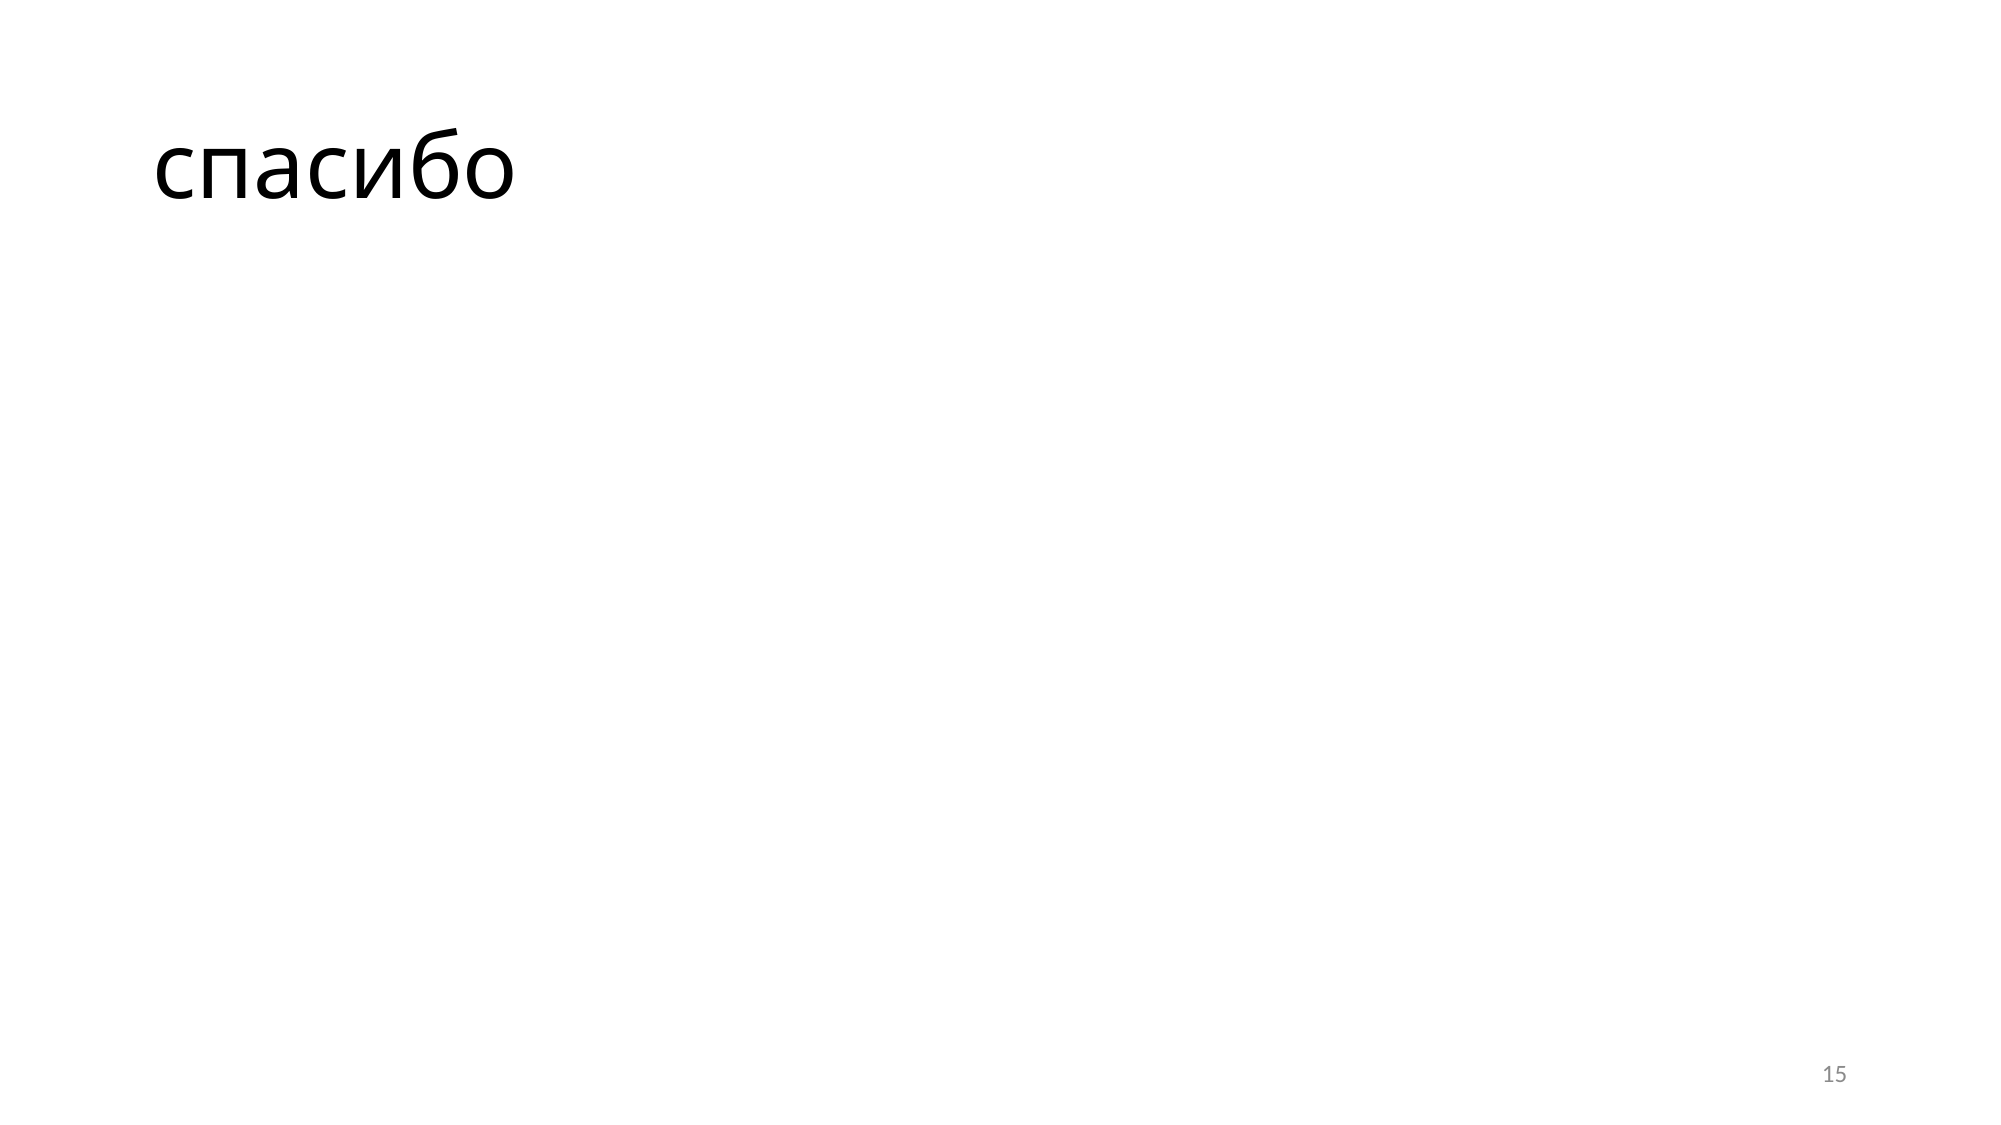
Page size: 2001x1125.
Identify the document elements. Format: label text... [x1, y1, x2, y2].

slide_number 15 [1412, 1042, 1863, 1103]
title спасибо [137, 59, 1863, 278]
